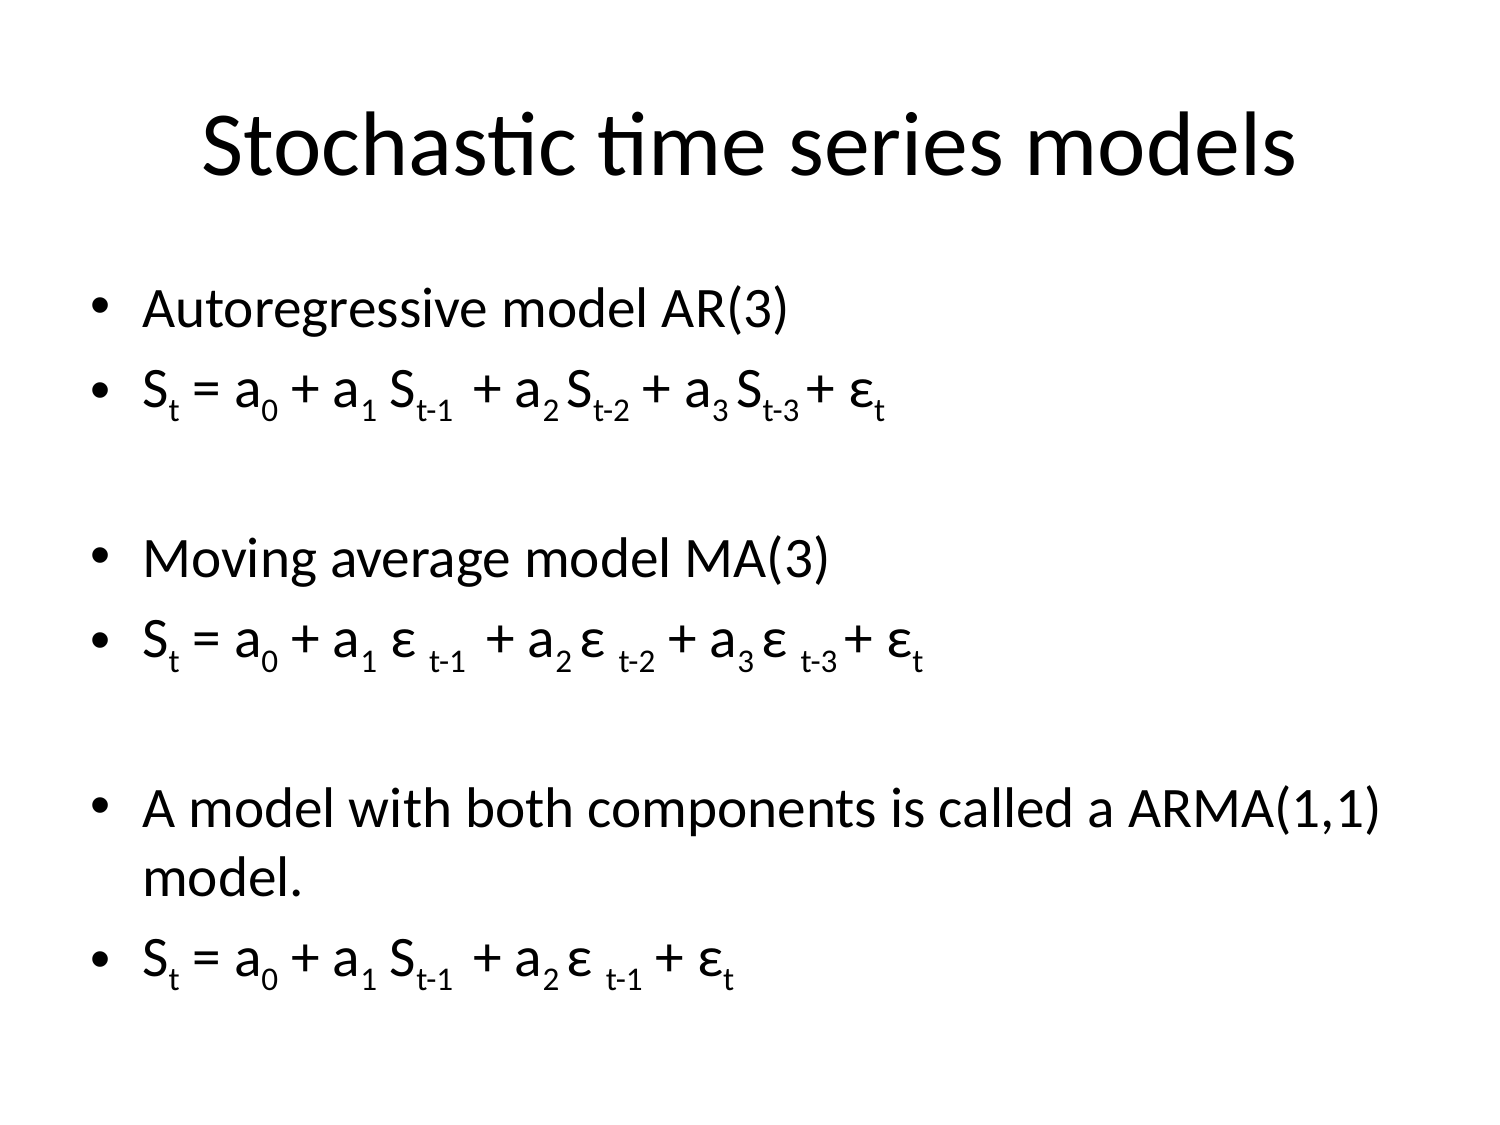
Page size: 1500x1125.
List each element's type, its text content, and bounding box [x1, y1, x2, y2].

list Autoregressive model AR(3) St = a0 + a1 St-1 + a2 St-2 + a3 St-3 + εt Moving average model MA(3) St = a0 + a1 ε t-1 + a2 ε t-2 + a3 ε t-3 + εt A model with both components is called a ARMA(1,1) model. St = a0 + a1 St-1 + a2 ε t-1 + εt [75, 262, 1425, 1005]
title Stochastic time series models [75, 45, 1425, 233]
